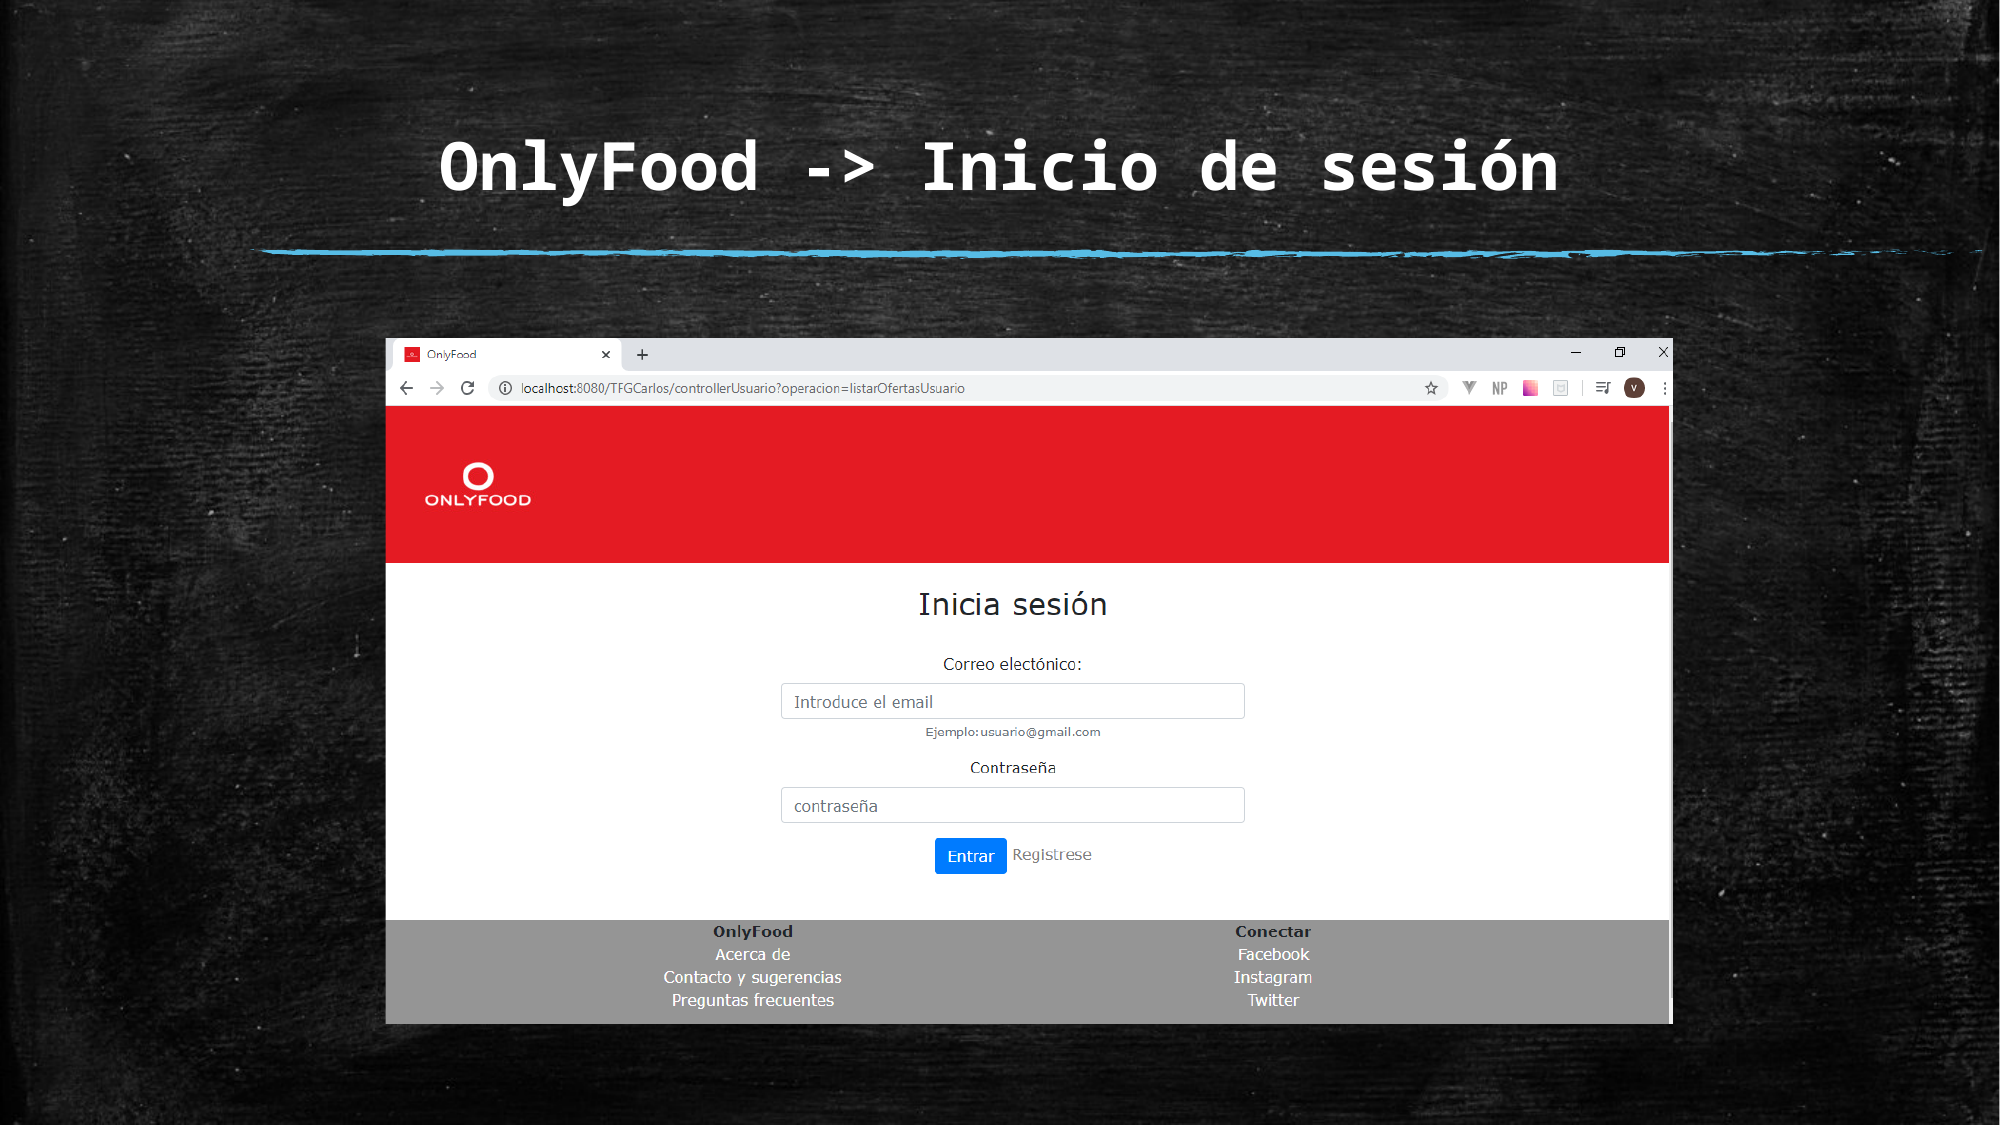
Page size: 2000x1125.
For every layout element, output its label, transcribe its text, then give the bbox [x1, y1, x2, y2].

picture [385, 338, 1673, 1024]
title OnlyFood -> Inicio de sesión [249, 45, 1750, 213]
